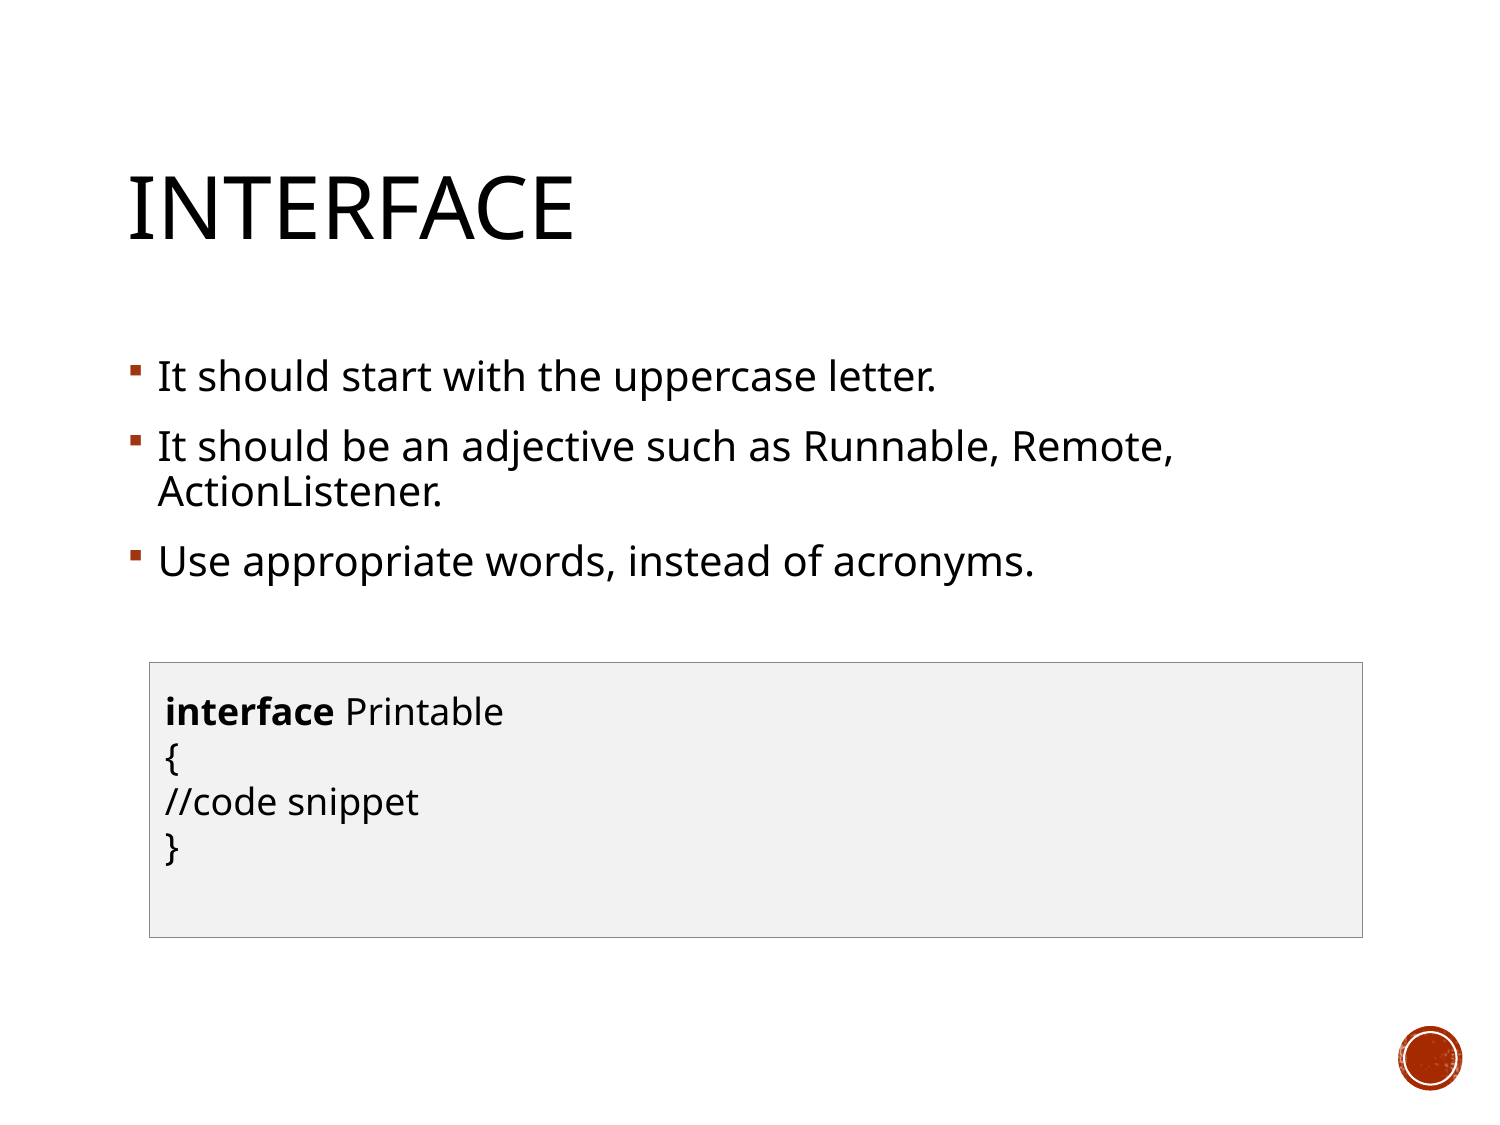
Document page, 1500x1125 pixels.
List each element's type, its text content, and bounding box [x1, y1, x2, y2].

text_box interface Printable { //code snippet } [149, 662, 1363, 938]
list It should start with the uppercase letter. It should be an adjective such as Runnable, Remote, ActionListener. Use appropriate words, instead of acronyms. [112, 348, 1388, 1013]
title Interface [112, 79, 1388, 344]
